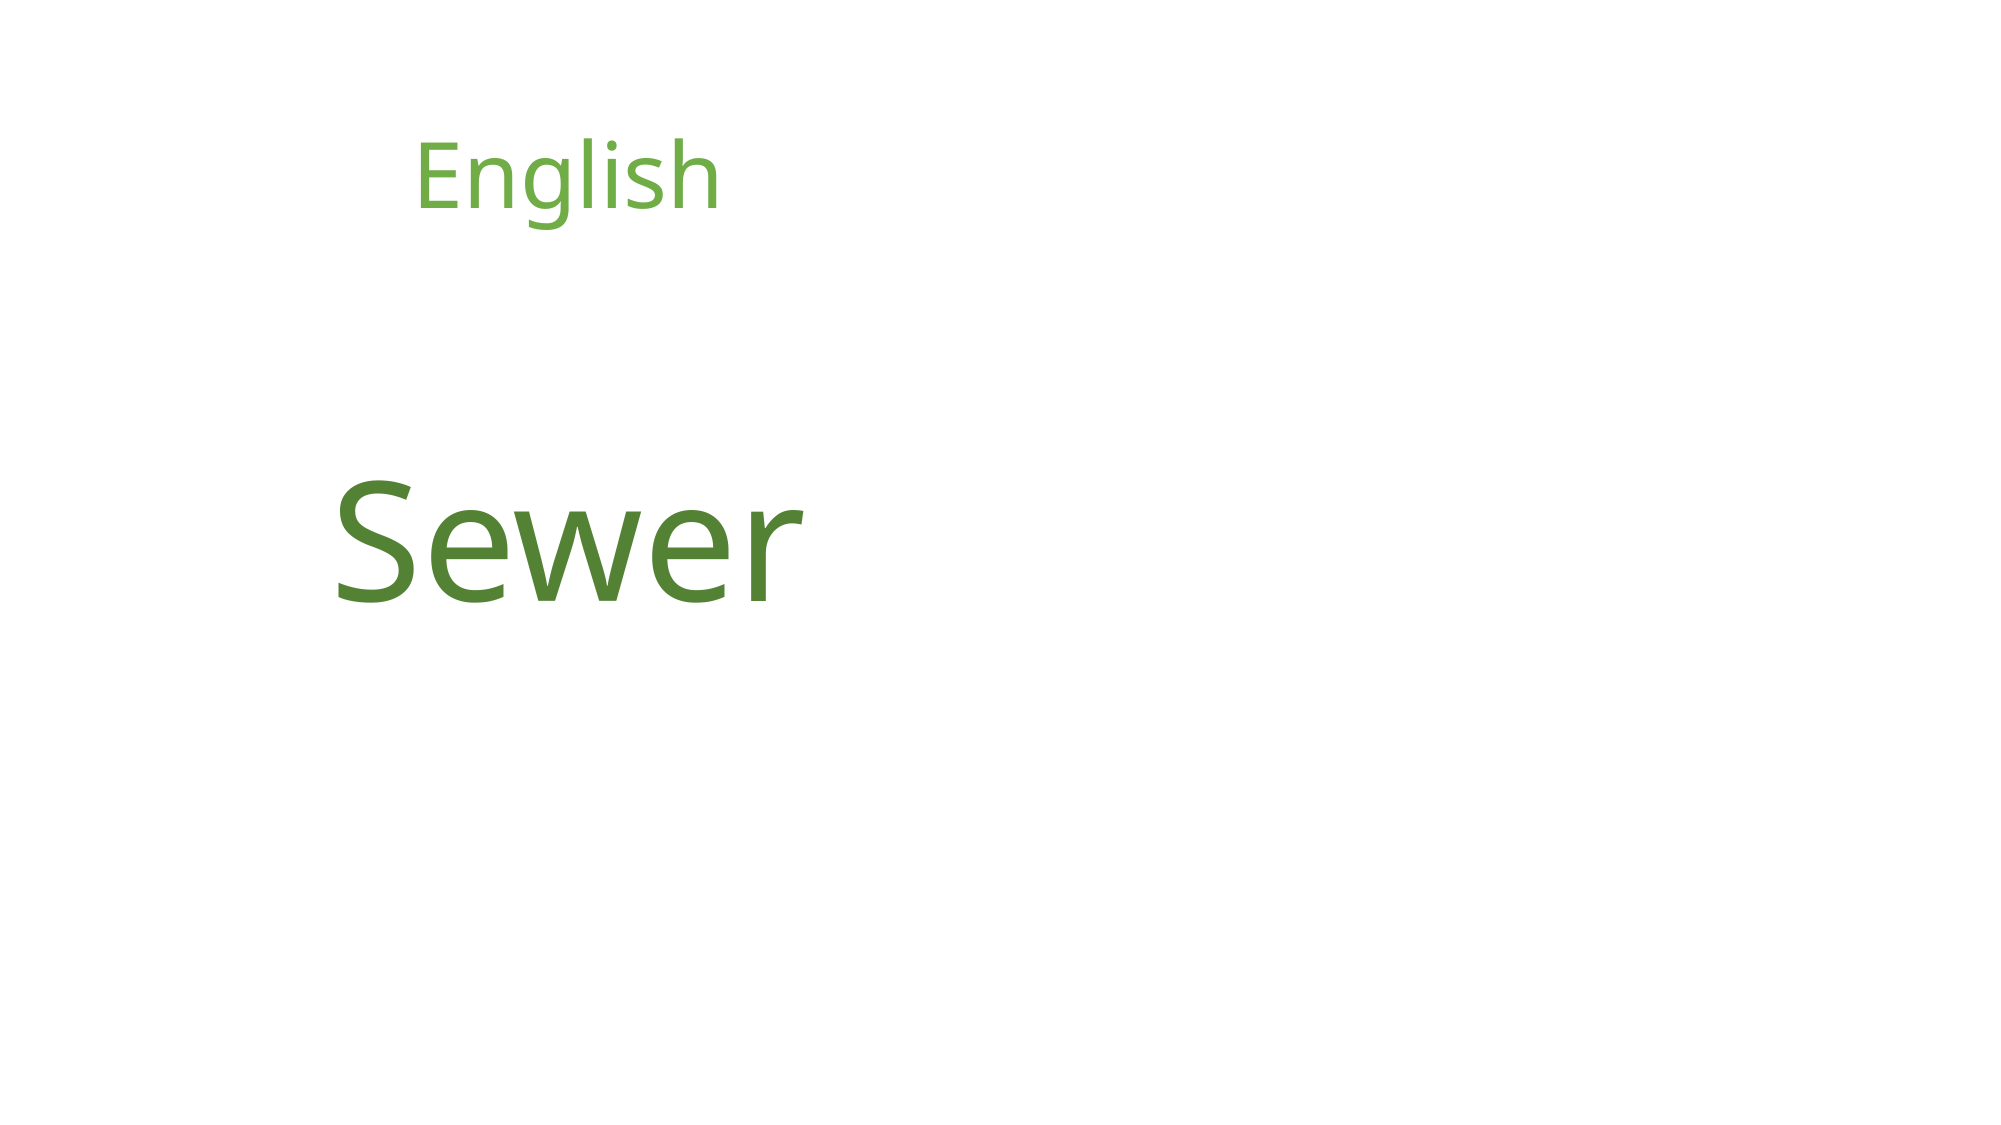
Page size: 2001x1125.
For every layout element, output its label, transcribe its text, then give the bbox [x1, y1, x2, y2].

title English [334, 70, 804, 288]
list Sewer [137, 450, 1000, 746]
